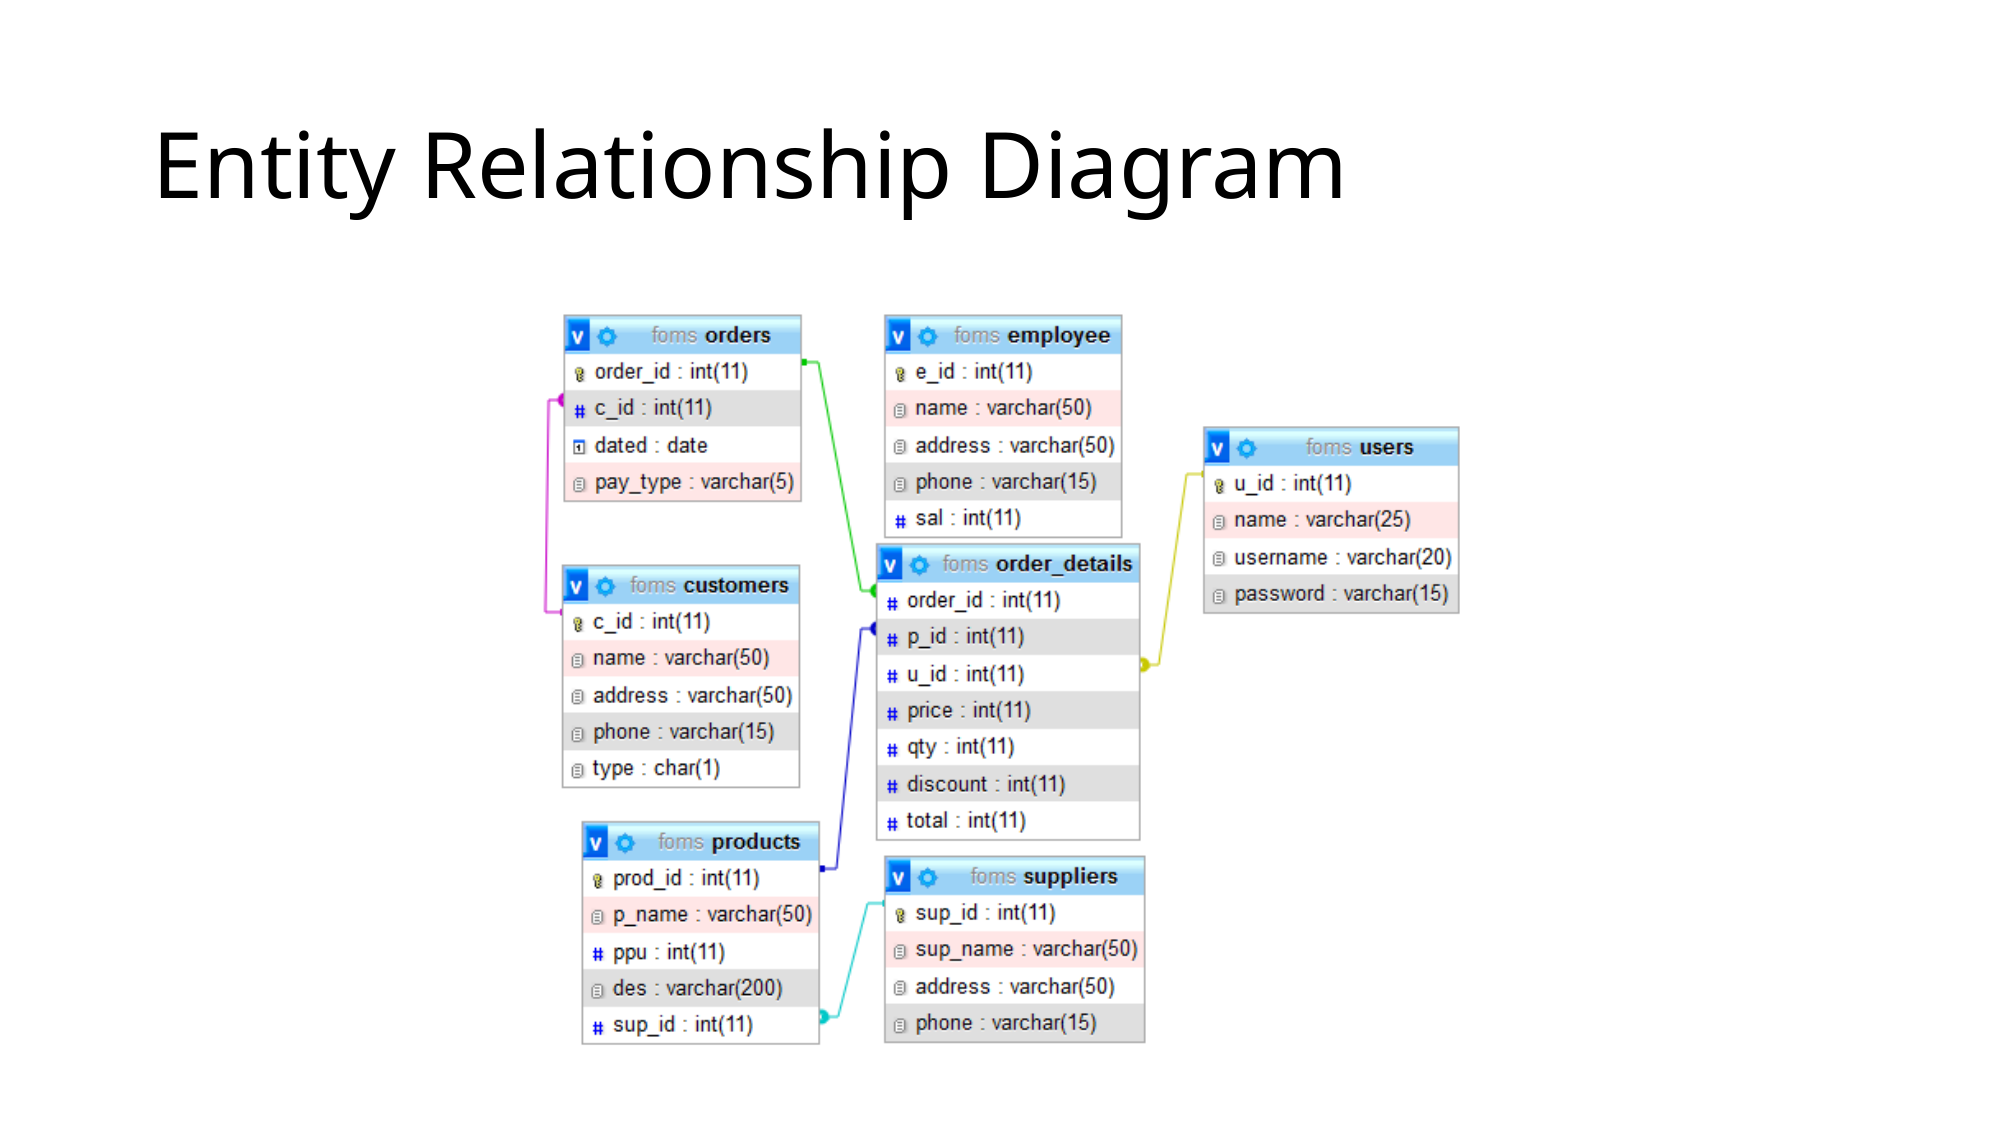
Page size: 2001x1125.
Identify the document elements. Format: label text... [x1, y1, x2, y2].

title Entity Relationship Diagram [137, 59, 1863, 278]
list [498, 277, 1506, 1073]
